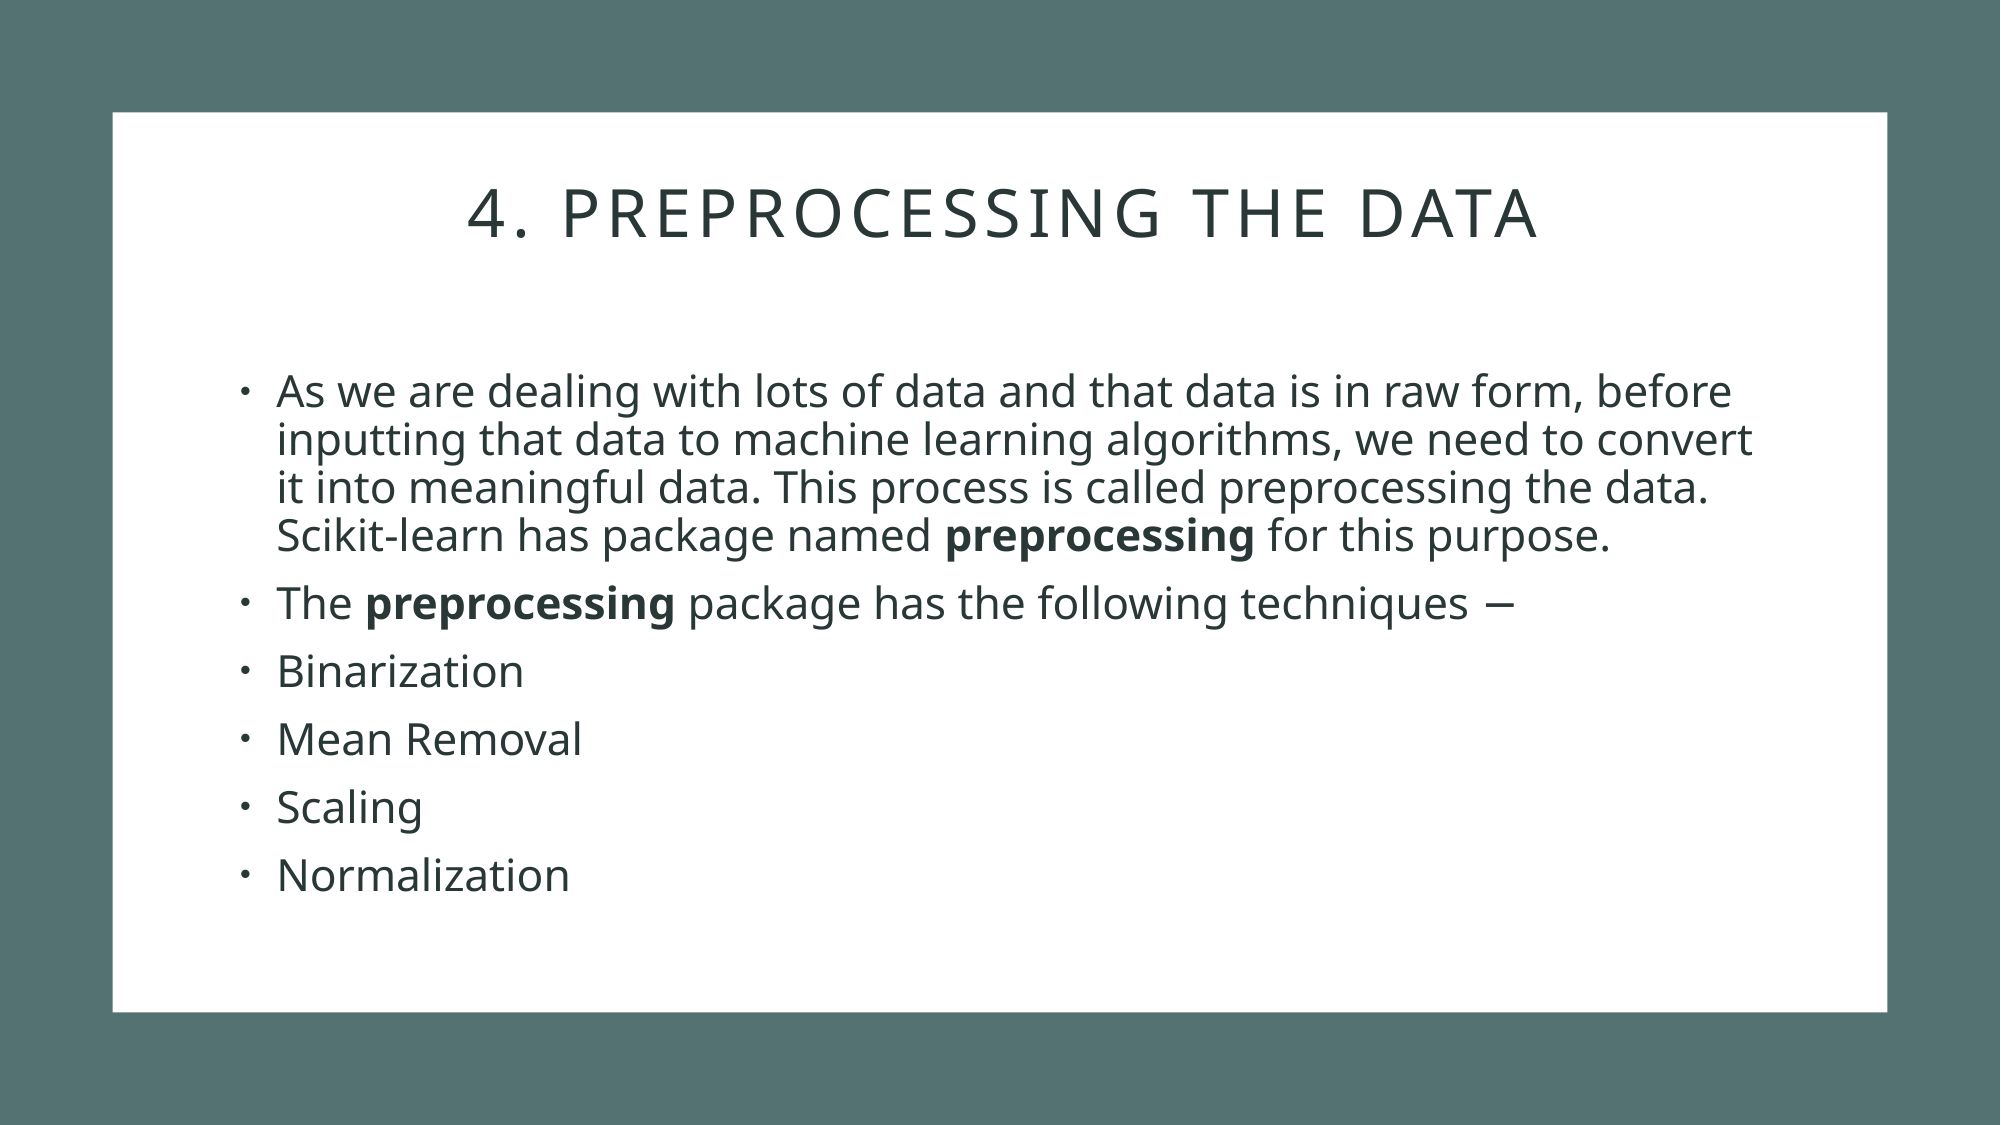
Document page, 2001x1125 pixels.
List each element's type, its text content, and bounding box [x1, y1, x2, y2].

text_box [0, 0, 2000, 1125]
title 4. Preprocessing the Data [225, 165, 1782, 332]
list As we are dealing with lots of data and that data is in raw form, before inputting that data to machine learning algorithms, we need to convert it into meaningful data. This process is called preprocessing the data. Scikit-learn has package named preprocessing for this purpose. The preprocessing package has the following techniques − Binarization Mean Removal Scaling Normalization [225, 361, 1782, 943]
text_box [111, 111, 1888, 1013]
